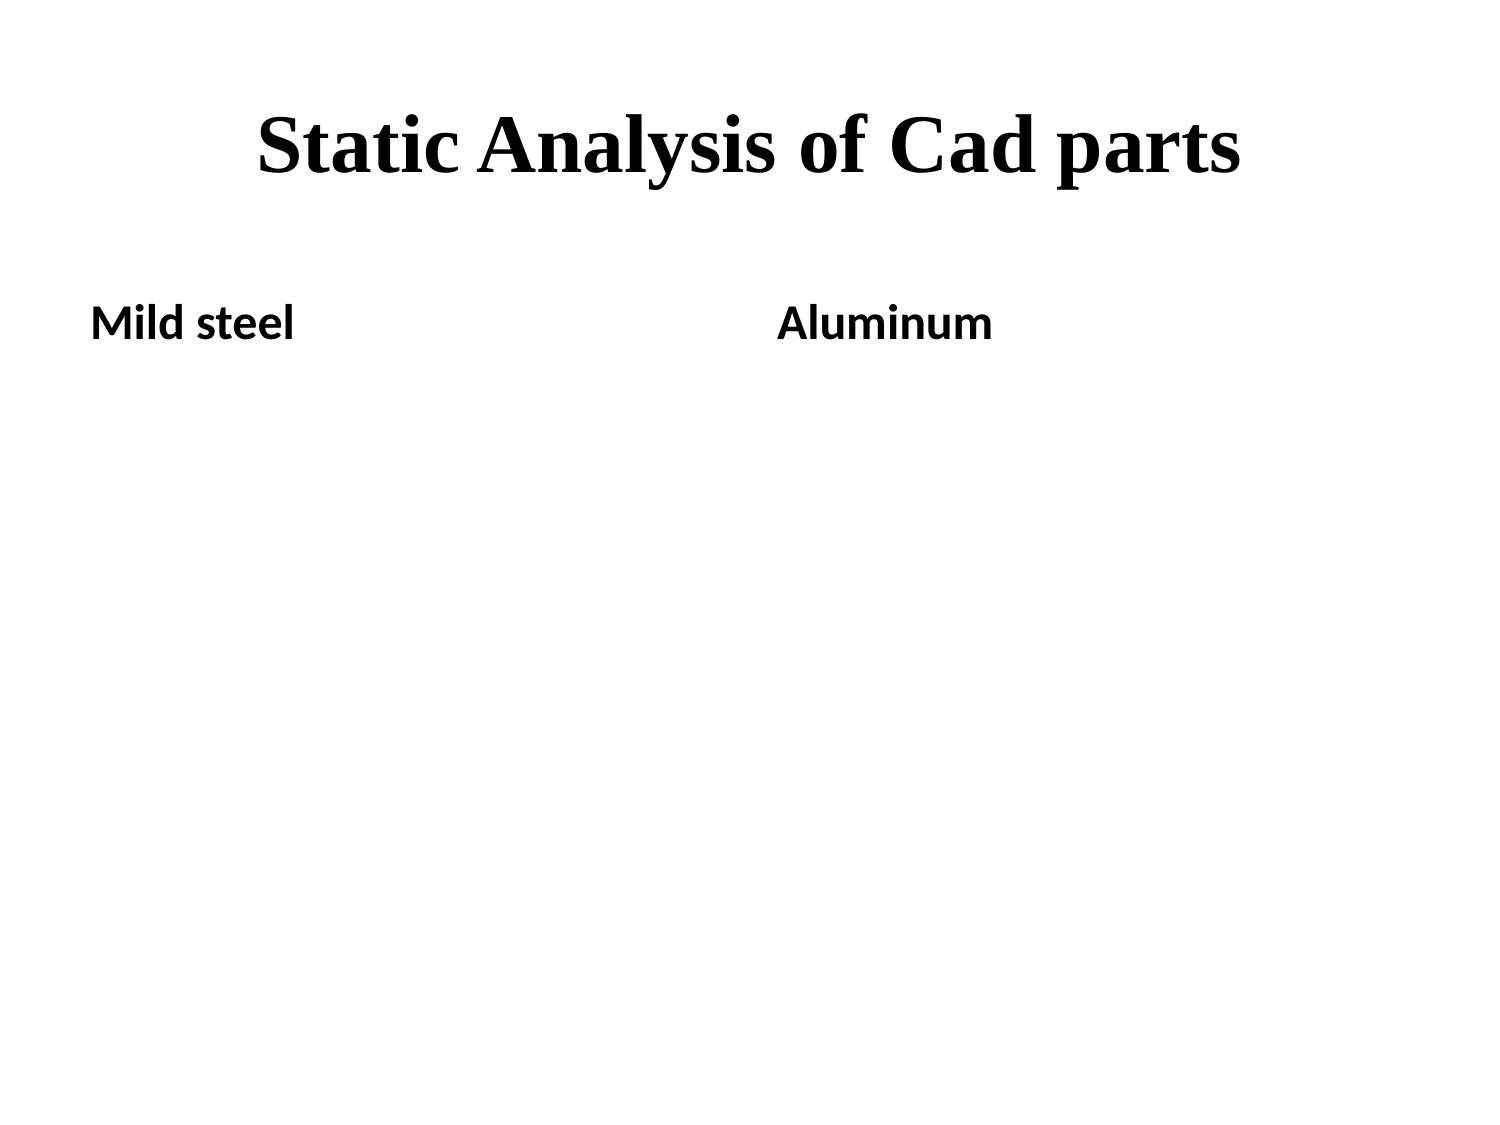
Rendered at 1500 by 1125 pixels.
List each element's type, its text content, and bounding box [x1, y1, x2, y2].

title Static Analysis of Cad parts [75, 45, 1425, 233]
list Aluminum [761, 251, 1425, 357]
list Mild steel [75, 251, 738, 357]
